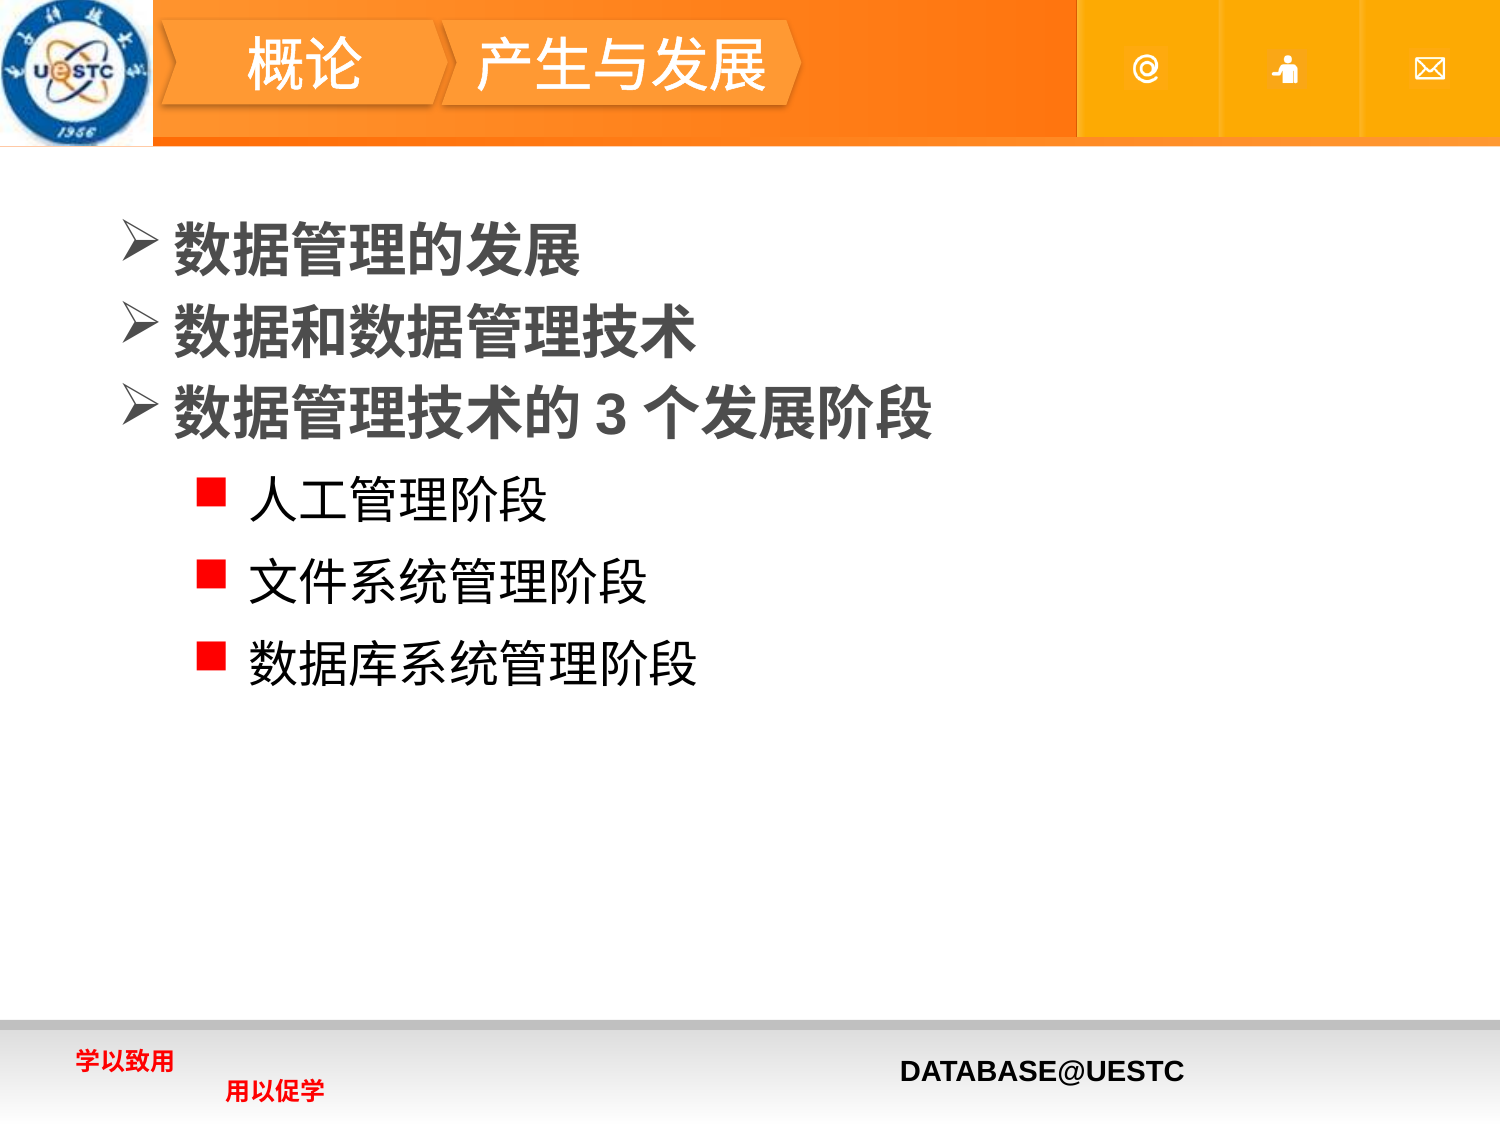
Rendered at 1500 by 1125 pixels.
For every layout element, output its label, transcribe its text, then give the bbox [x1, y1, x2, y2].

list 数据管理的发展 数据和数据管理技术 数据管理技术的3个发展阶段 人工管理阶段 文件系统管理阶段 数据库系统管理阶段 [102, 205, 1375, 1026]
text_box 概论 [161, 19, 448, 105]
title [155, 0, 1425, 140]
picture [1425, 48, 1450, 89]
picture [0, 0, 153, 146]
text_box 产生与发展 [441, 20, 802, 105]
